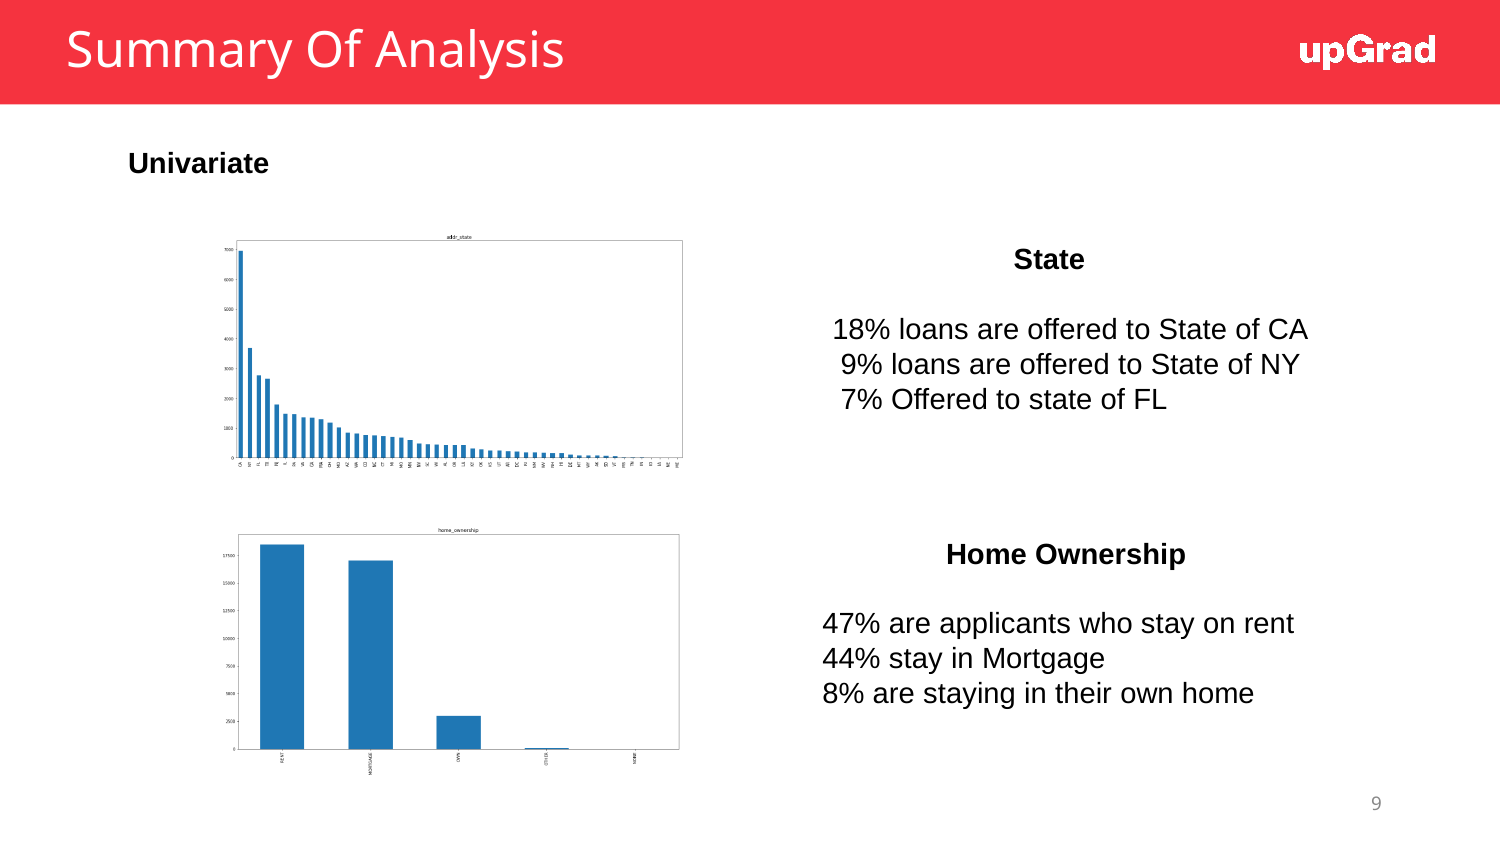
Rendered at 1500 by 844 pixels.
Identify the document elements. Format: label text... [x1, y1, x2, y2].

text_box Univariate [113, 137, 425, 188]
picture [1300, 34, 1435, 70]
picture [200, 527, 693, 783]
text_box Home Ownership 47% are applicants who stay on rent 44% stay in Mortgage 8% are staying in their own home [807, 527, 1320, 718]
picture [201, 232, 692, 471]
text_box State 18% loans are offered to State of CA 9% loans are offered to State of NY 7% Offered to state of FL [817, 233, 1383, 423]
title Summary Of Analysis [51, 20, 665, 83]
slide_number 9 [1059, 782, 1397, 827]
